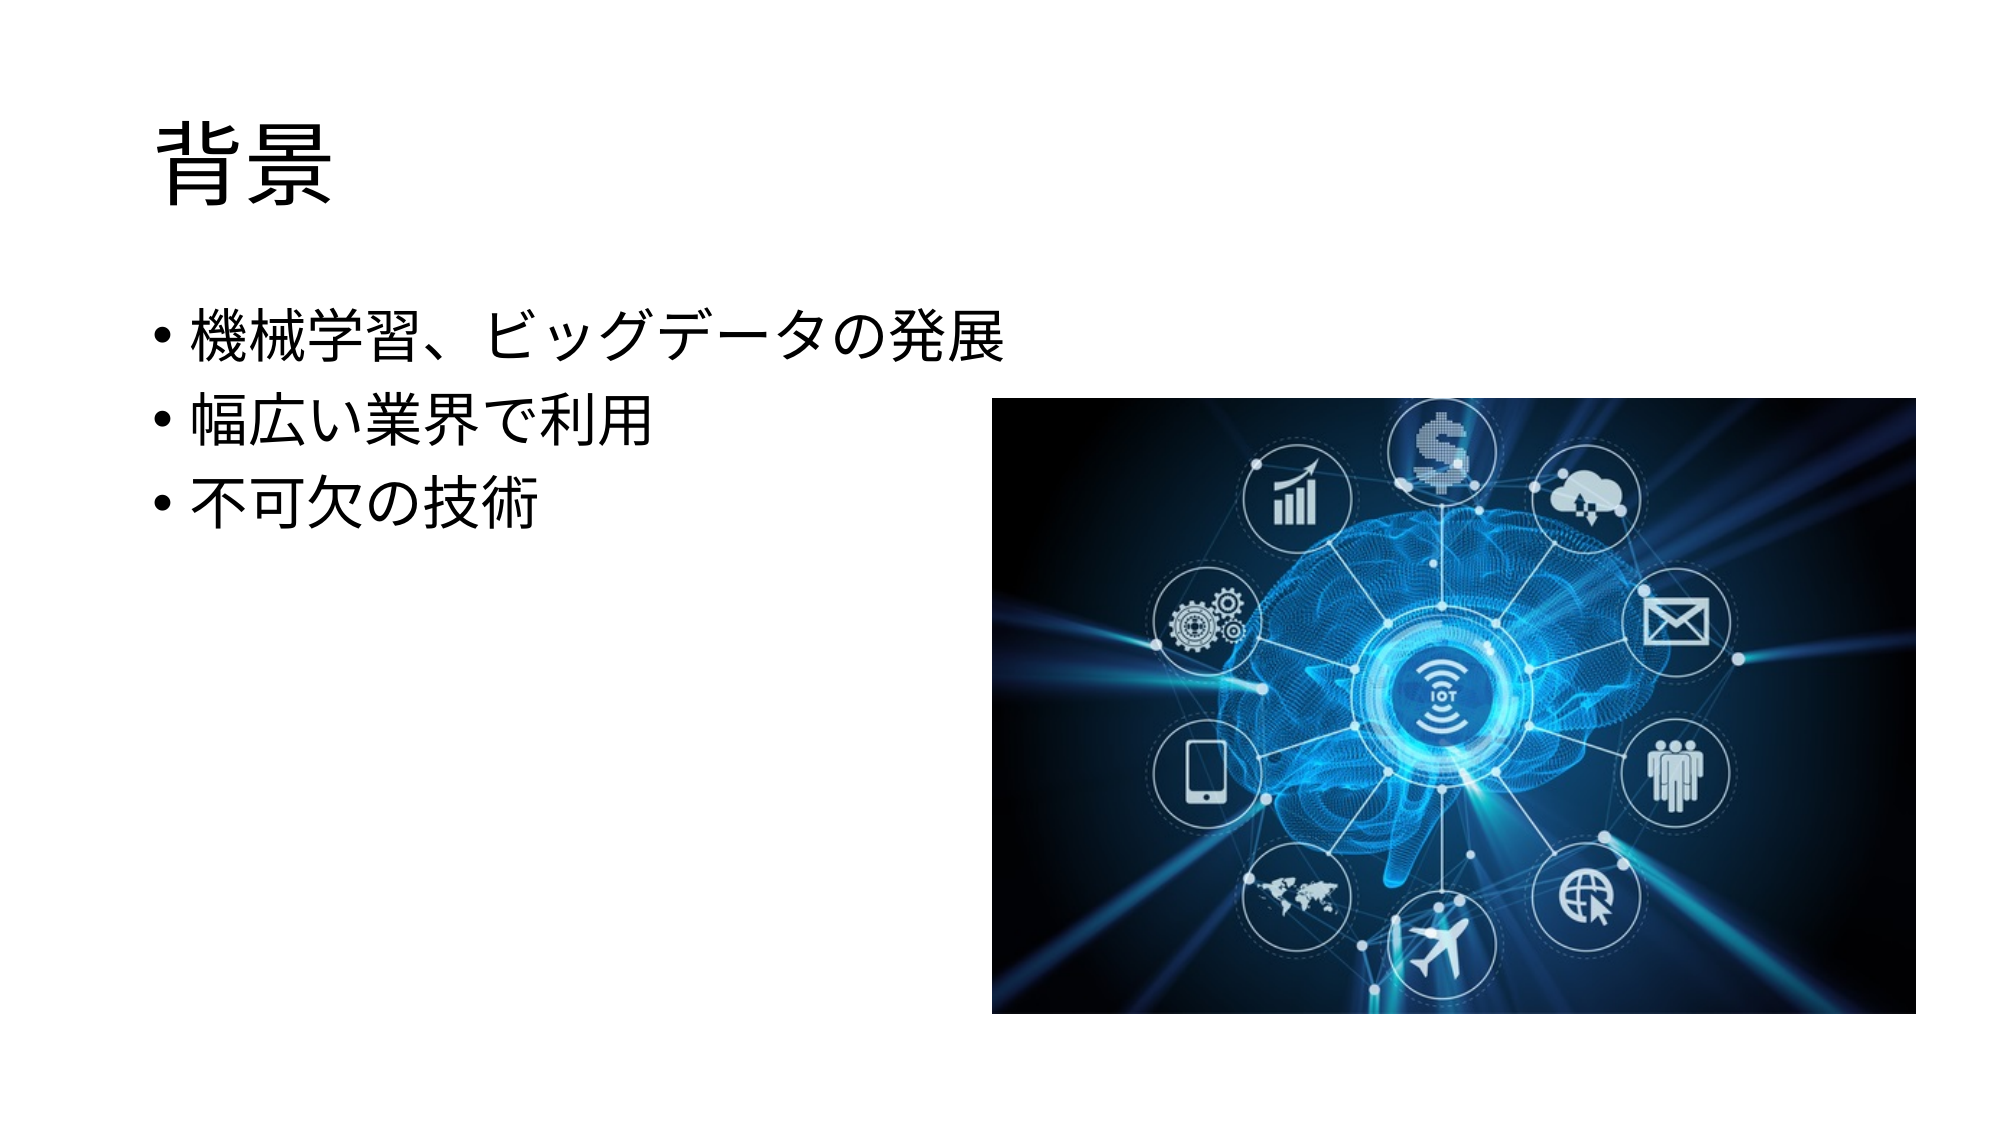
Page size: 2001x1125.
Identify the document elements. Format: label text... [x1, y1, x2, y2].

title 背景 [137, 59, 1863, 278]
list 機械学習、ビッグデータの発展 幅広い業界で利用 不可欠の技術 [137, 299, 1863, 1014]
picture [992, 398, 1916, 1014]
